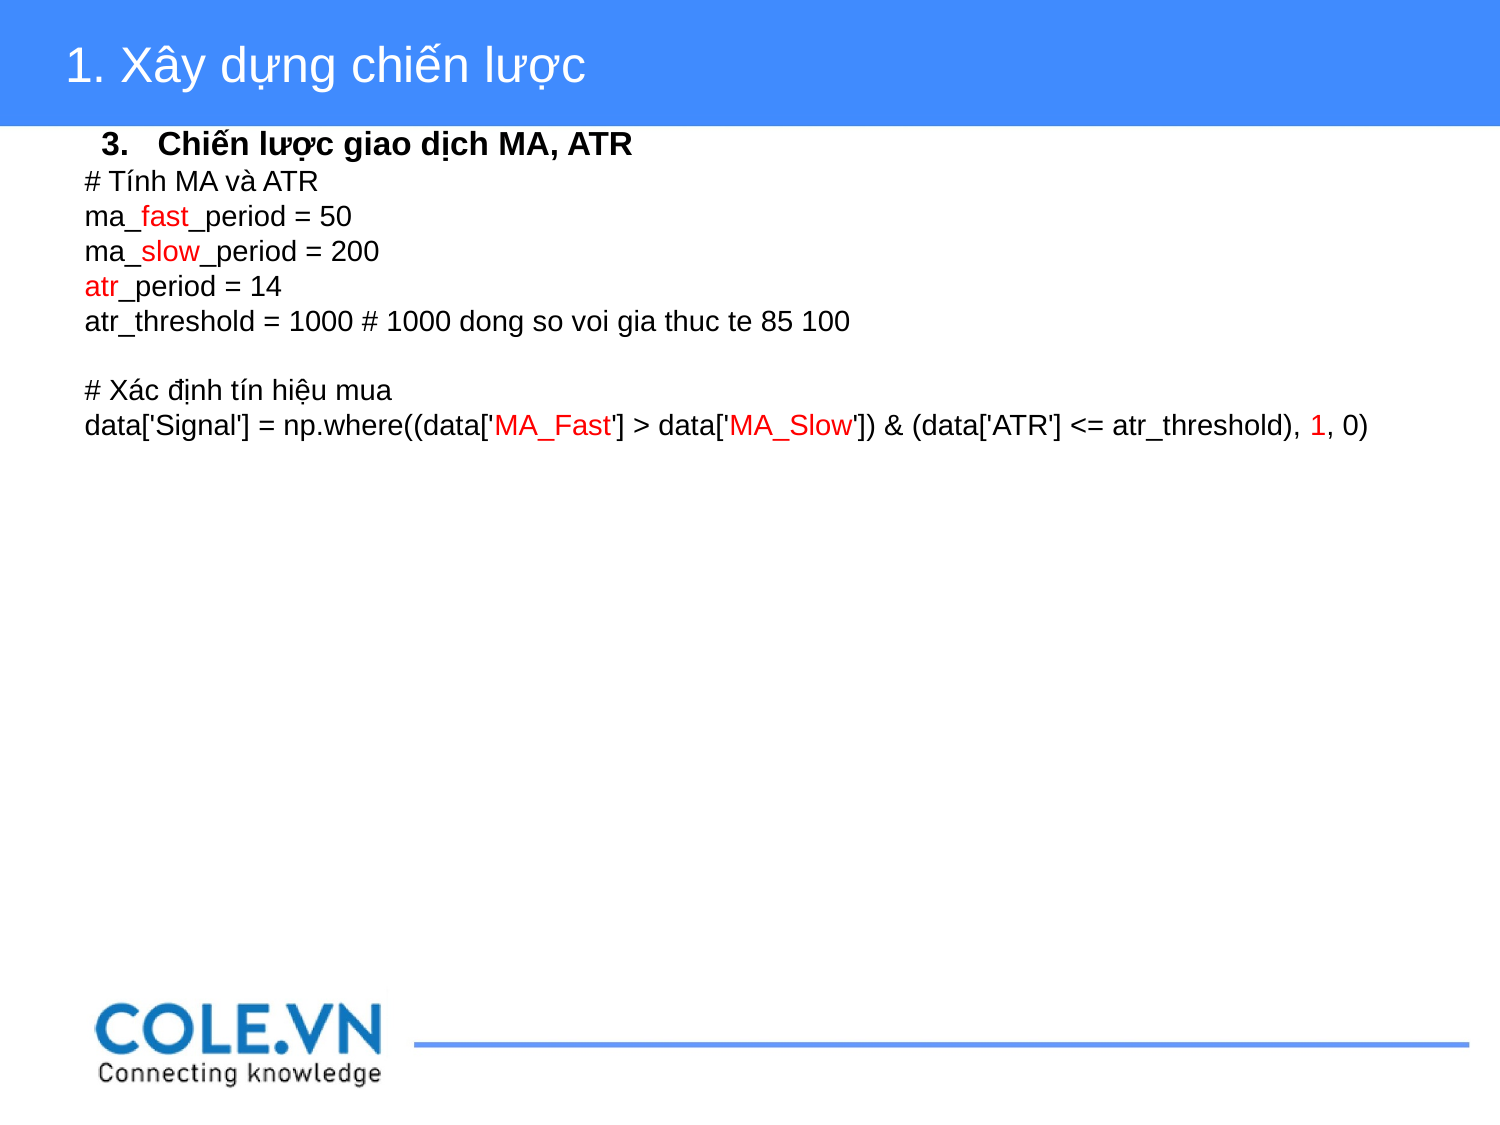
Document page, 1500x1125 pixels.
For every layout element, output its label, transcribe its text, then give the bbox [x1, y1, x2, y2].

text_box Chiến lược giao dịch MA, ATR # Tính MA và ATR ma_fast_period = 50 ma_slow_period = 200 atr_period = 14 atr_threshold = 1000 # 1000 dong so voi gia thuc te 85 100 # Xác định tín hiệu mua data['Signal'] = np.where((data['MA_Fast'] > data['MA_Slow']) & (data['ATR'] <= atr_threshold), 1, 0) [69, 101, 1429, 670]
picture [0, 0, 1500, 1125]
text_box 1. Xây dựng chiến lược [49, 25, 1177, 101]
